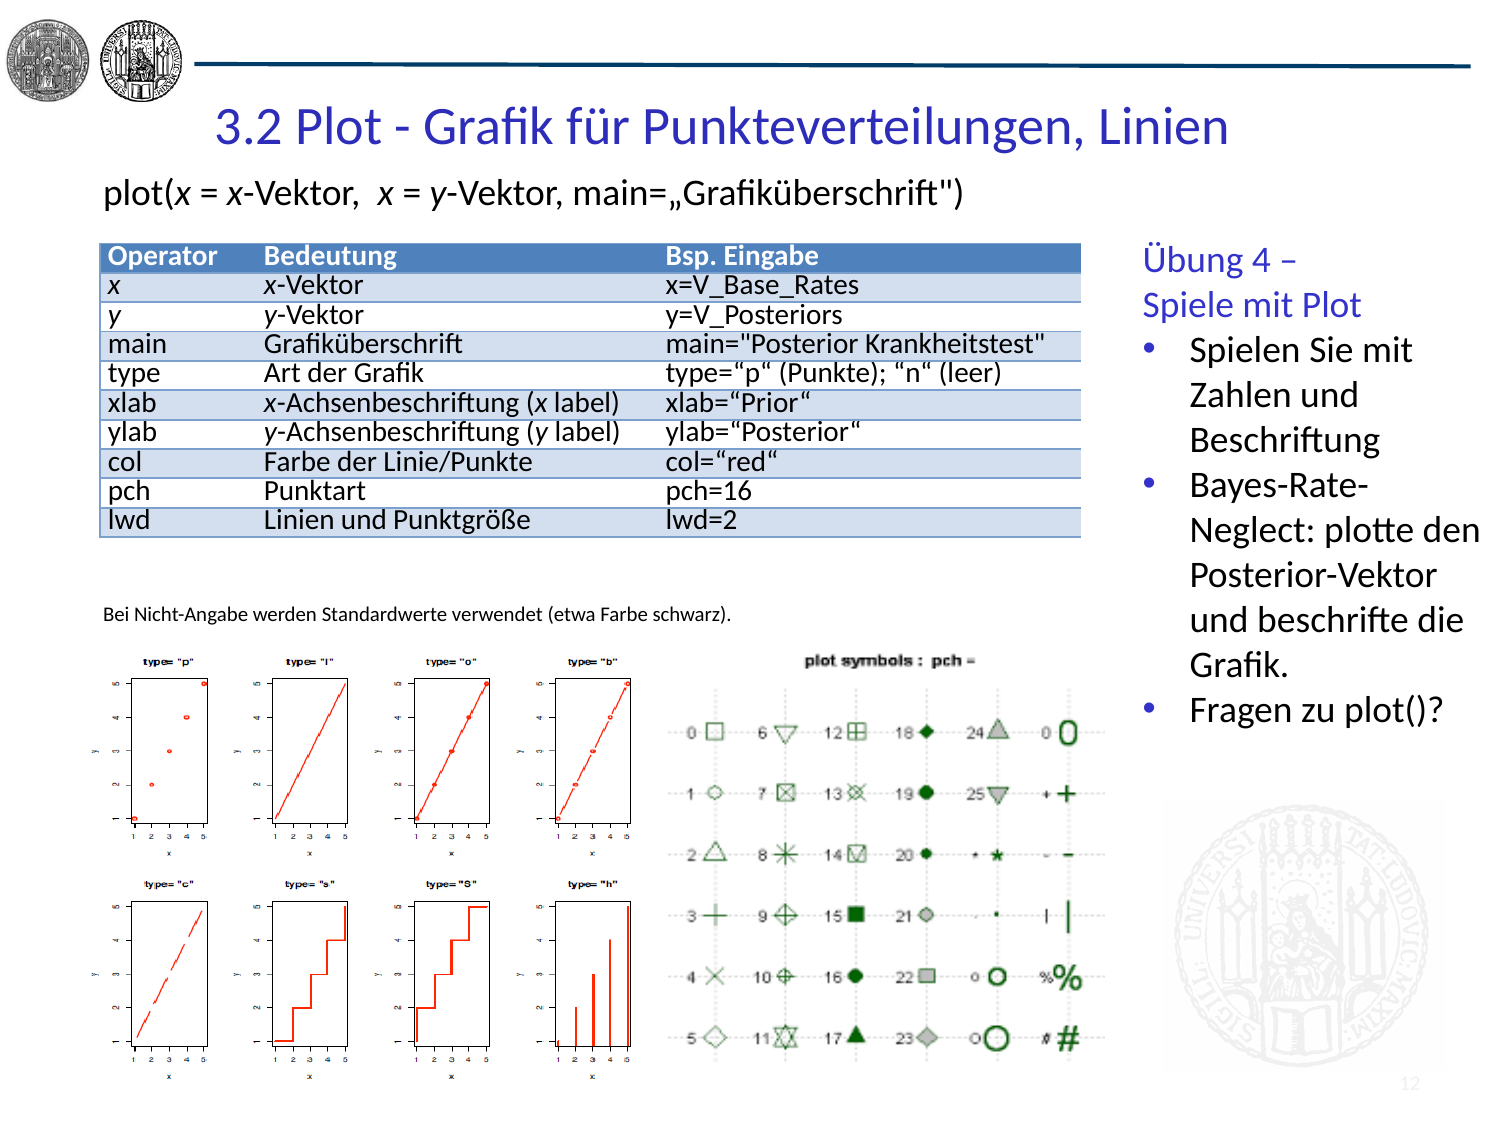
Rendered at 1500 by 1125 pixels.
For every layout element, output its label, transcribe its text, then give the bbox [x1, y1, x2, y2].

picture [64, 644, 656, 1095]
table_cell pch=16 [658, 479, 1081, 507]
table_header Operator [101, 244, 257, 272]
table_cell Farbe der Linie/Punkte [257, 450, 658, 477]
text_box plot(x = x-Vektor, x = y-Vektor, main=„Grafiküberschrift") [88, 160, 1306, 221]
table_cell ylab [101, 421, 257, 448]
table_cell Linien und Punktgröße [257, 509, 658, 536]
table_cell y [101, 303, 257, 331]
table_header Bedeutung [257, 244, 658, 272]
table_cell x [101, 274, 257, 301]
text_box Übung 4 – Spiele mit Plot Spielen Sie mit Zahlen und Beschriftung Bayes-Rate-Neglect: plotte den Posterior-Vektor und beschrifte die Grafik. Fragen zu plot()? [1128, 227, 1500, 738]
table_cell xlab [101, 391, 257, 419]
table_cell type [101, 362, 257, 389]
picture [5, 19, 90, 82]
table_cell type=“p“ (Punkte); “n“ (leer) [658, 362, 1081, 389]
picture [100, 20, 182, 82]
table_cell x-Achsenbeschriftung (x label) [257, 391, 658, 419]
table_cell y=V_Posteriors [658, 303, 1081, 331]
picture [667, 644, 1105, 1064]
table_cell y-Vektor [257, 303, 658, 331]
table_cell lwd [101, 509, 257, 536]
table_cell xlab=“Prior“ [658, 391, 1081, 419]
table_cell Art der Grafik [257, 362, 658, 389]
text_box 3.2 Plot - Grafik für Punkteverteilungen, Linien [0, 82, 1447, 173]
table_cell y-Achsenbeschriftung (y label) [257, 421, 658, 448]
table_cell col=“red“ [658, 450, 1081, 477]
table_cell Grafiküberschrift [257, 332, 658, 360]
table_cell lwd=2 [658, 509, 1081, 536]
table_cell Punktart [257, 479, 658, 507]
table_cell main="Posterior Krankheitstest" [658, 332, 1081, 360]
table_cell main [101, 332, 257, 360]
table_cell x-Vektor [257, 274, 658, 301]
table_cell ylab=“Posterior“ [658, 421, 1081, 448]
table_cell col [101, 450, 257, 477]
text_box Bei Nicht-Angabe werden Standardwerte verwendet (etwa Farbe schwarz). [88, 592, 1069, 633]
table_cell pch [101, 479, 257, 507]
table_header Bsp. Eingabe [658, 244, 1081, 272]
table_cell x=V_Base_Rates [658, 274, 1081, 301]
